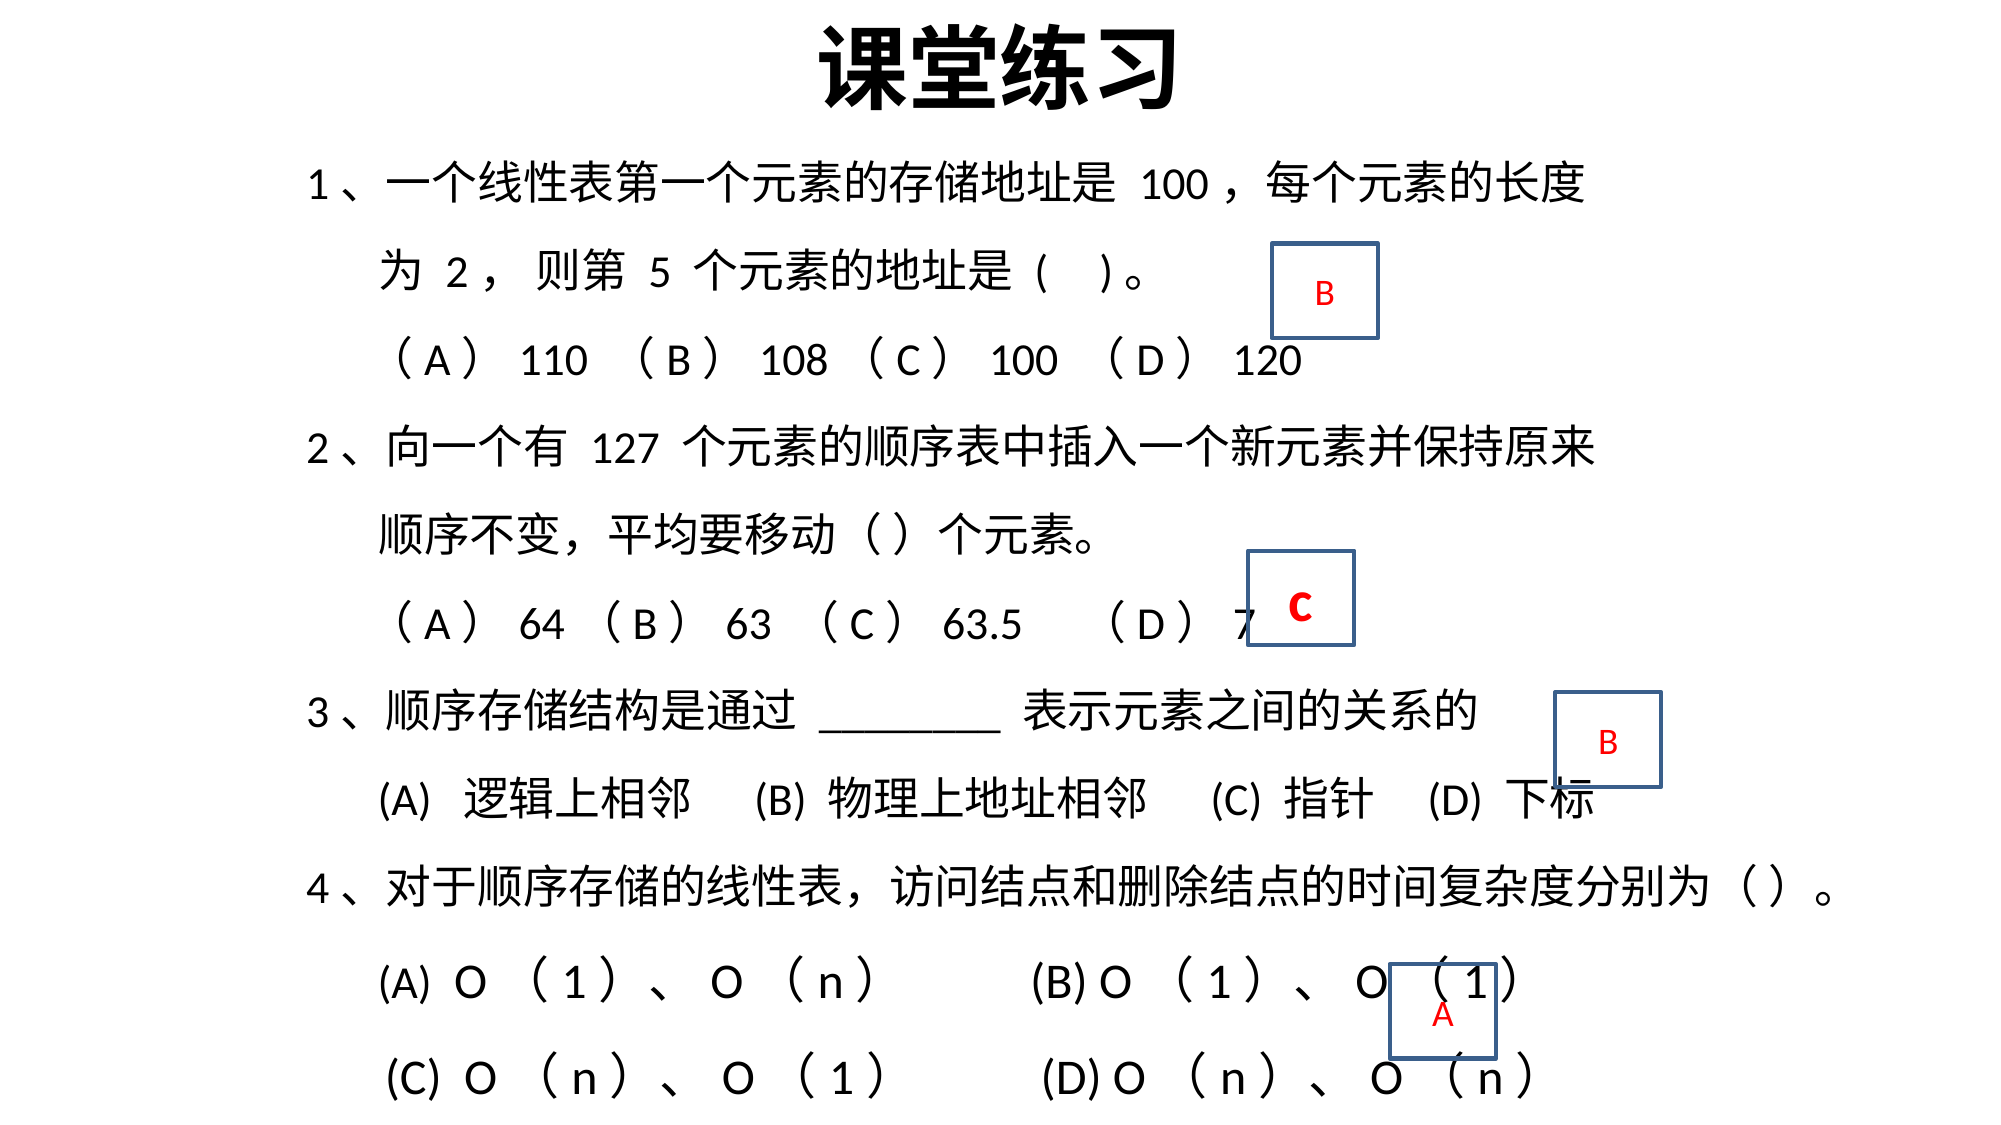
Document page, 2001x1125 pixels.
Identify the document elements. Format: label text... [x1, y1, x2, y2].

text_box B [1270, 241, 1380, 340]
title 课堂练习 [324, 0, 1675, 113]
text_box A [1388, 962, 1498, 1061]
text_box 1、一个线性表第一个元素的存储地址是 100，每个元素的长度 为 2， 则第 5 个元素的地址是 ( )。 （A）110 （B）108（C）100 （D）120 2、向一个有 127 个元素的顺序表中插入一个新元素并保持原来 顺序不变，平均要移动（ ）个元素。 （A）64（B）63 （C）63.5 （D）7 3、顺序存储结构是通过 ________ 表示元素之间的关系的 (A) 逻辑上相邻 (B) 物理上地址相邻 (C) 指针 (D) 下标 4、对于顺序存储的线性表，访问结点和删除结点的时间复杂度分别为（ ）。 (A) O（1）、O（n） (B) O（1）、O（1） (C) O（n）、O（1） (D) O（n）、O（n） [291, 113, 1875, 1112]
text_box c [1246, 549, 1356, 647]
text_box B [1553, 690, 1663, 789]
